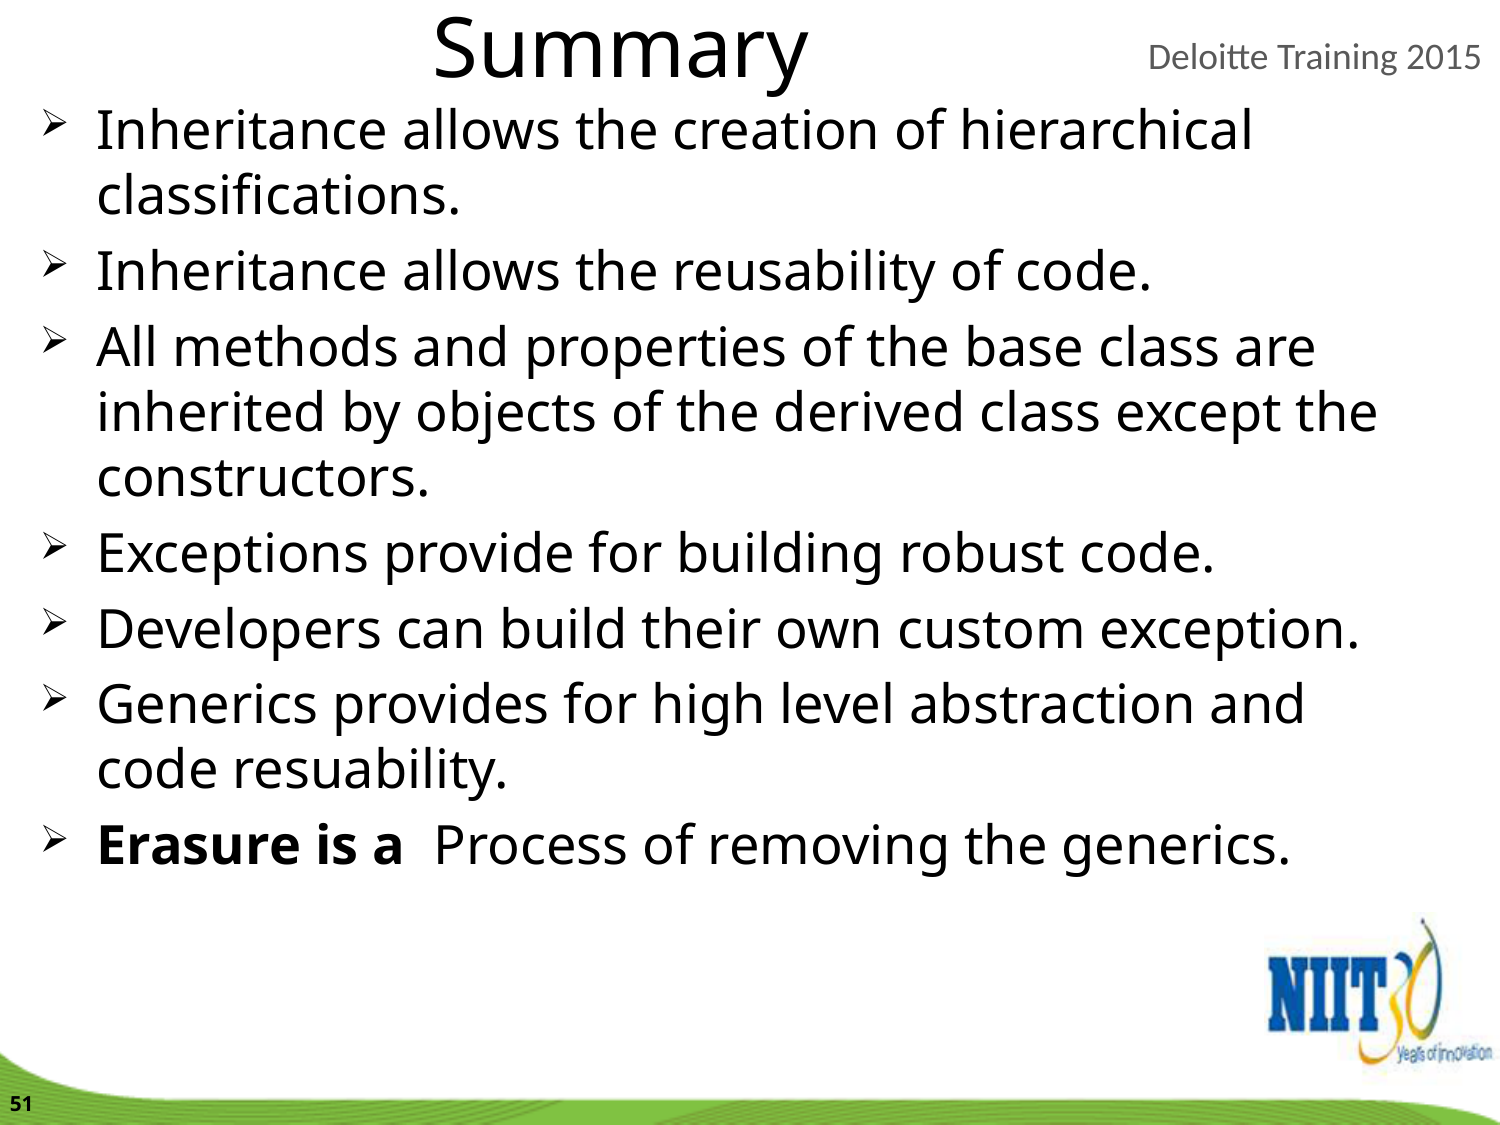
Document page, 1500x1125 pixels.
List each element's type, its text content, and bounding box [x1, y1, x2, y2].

list Inheritance allows the creation of hierarchical classifications. Inheritance allows the reusability of code. All methods and properties of the base class are inherited by objects of the derived class except the constructors. Exceptions provide for building robust code. Developers can build their own custom exception. Generics provides for high level abstraction and code resuability. Erasure is a Process of removing the generics. [24, 87, 1425, 1050]
title Summary [0, 0, 1242, 88]
picture [0, 912, 1500, 1125]
